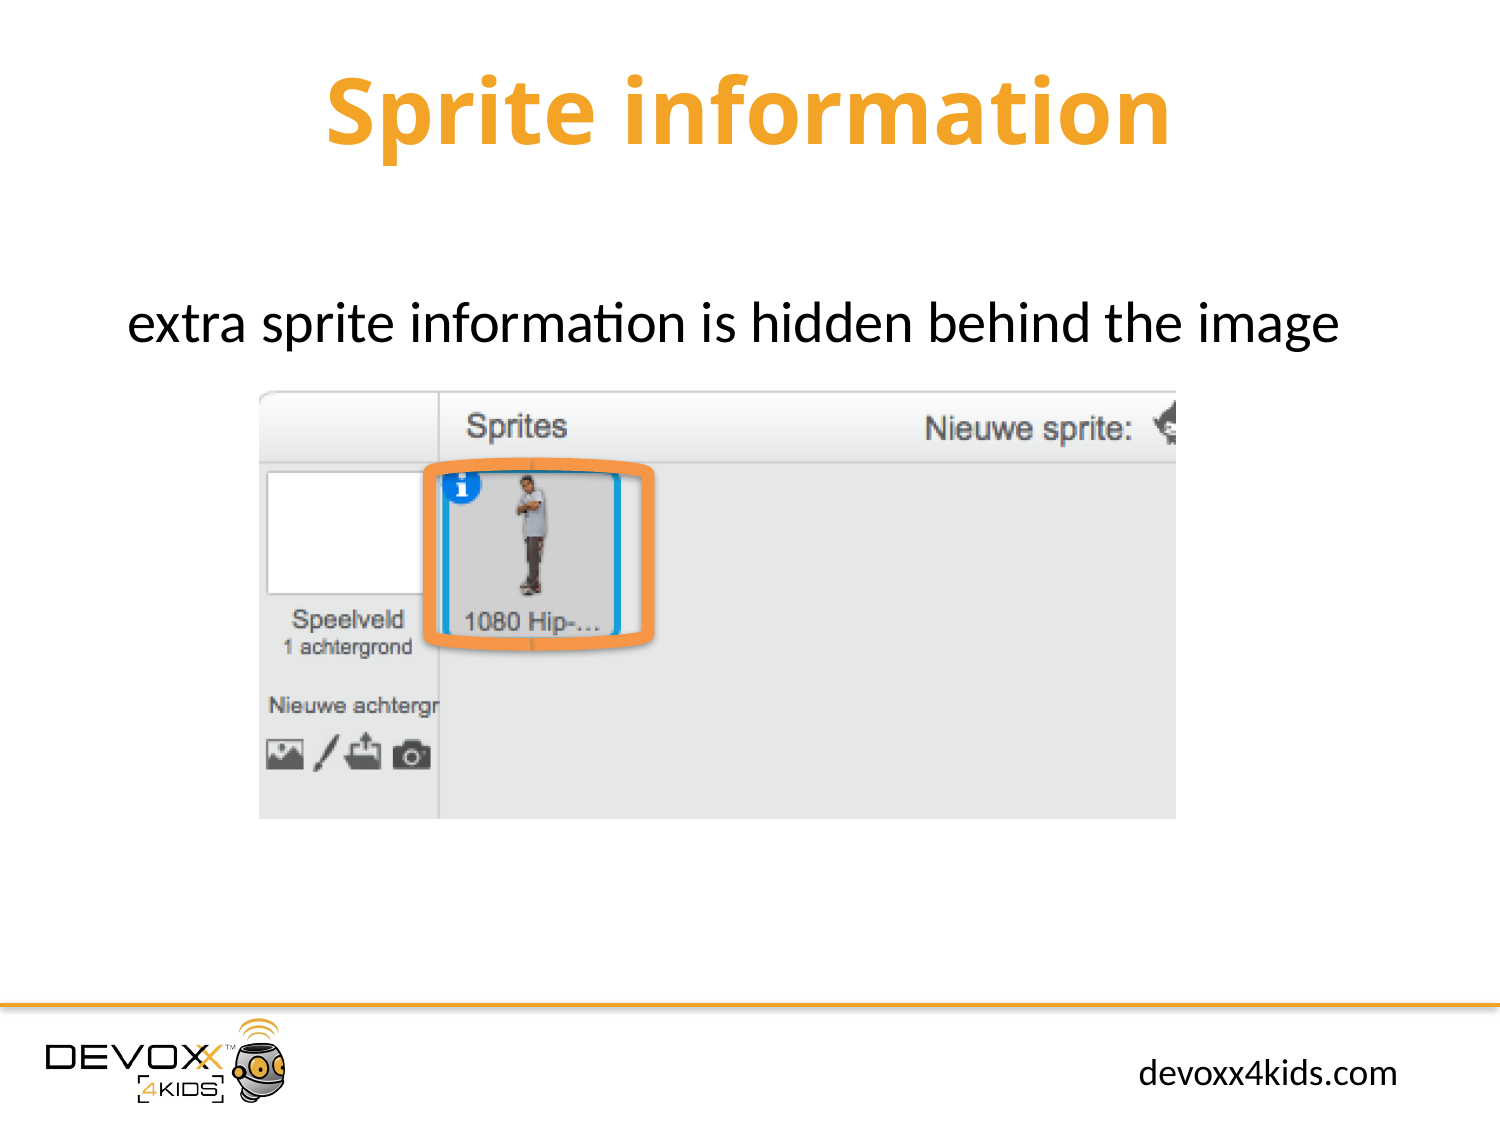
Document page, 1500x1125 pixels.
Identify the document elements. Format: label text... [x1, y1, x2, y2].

text_box extra sprite information is hidden behind the image [113, 276, 1357, 362]
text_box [429, 463, 649, 645]
picture [259, 386, 1176, 819]
picture [46, 1018, 285, 1103]
title Sprite information [75, 45, 1425, 233]
